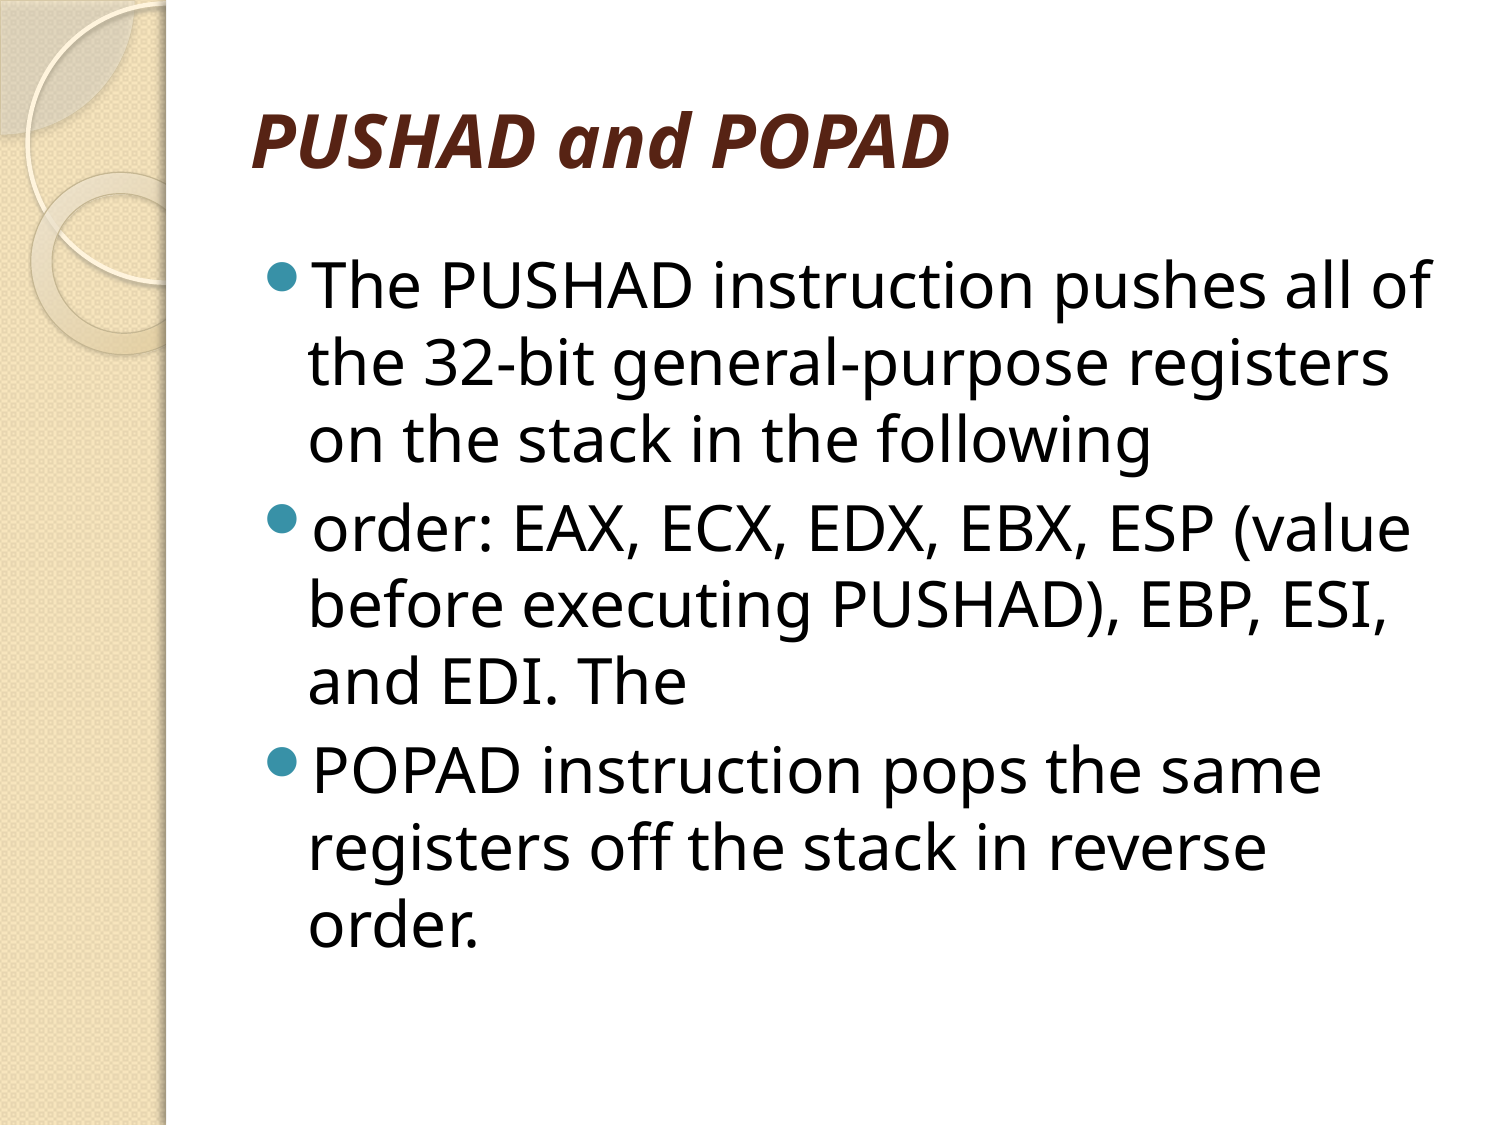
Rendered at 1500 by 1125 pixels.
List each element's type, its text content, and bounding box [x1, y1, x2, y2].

list The PUSHAD instruction pushes all of the 32-bit general-purpose registers on the stack in the following order: EAX, ECX, EDX, EBX, ESP (value before executing PUSHAD), EBP, ESI, and EDI. The POPAD instruction pops the same registers off the stack in reverse order. [235, 237, 1466, 1025]
title PUSHAD and POPAD [235, 45, 1466, 233]
